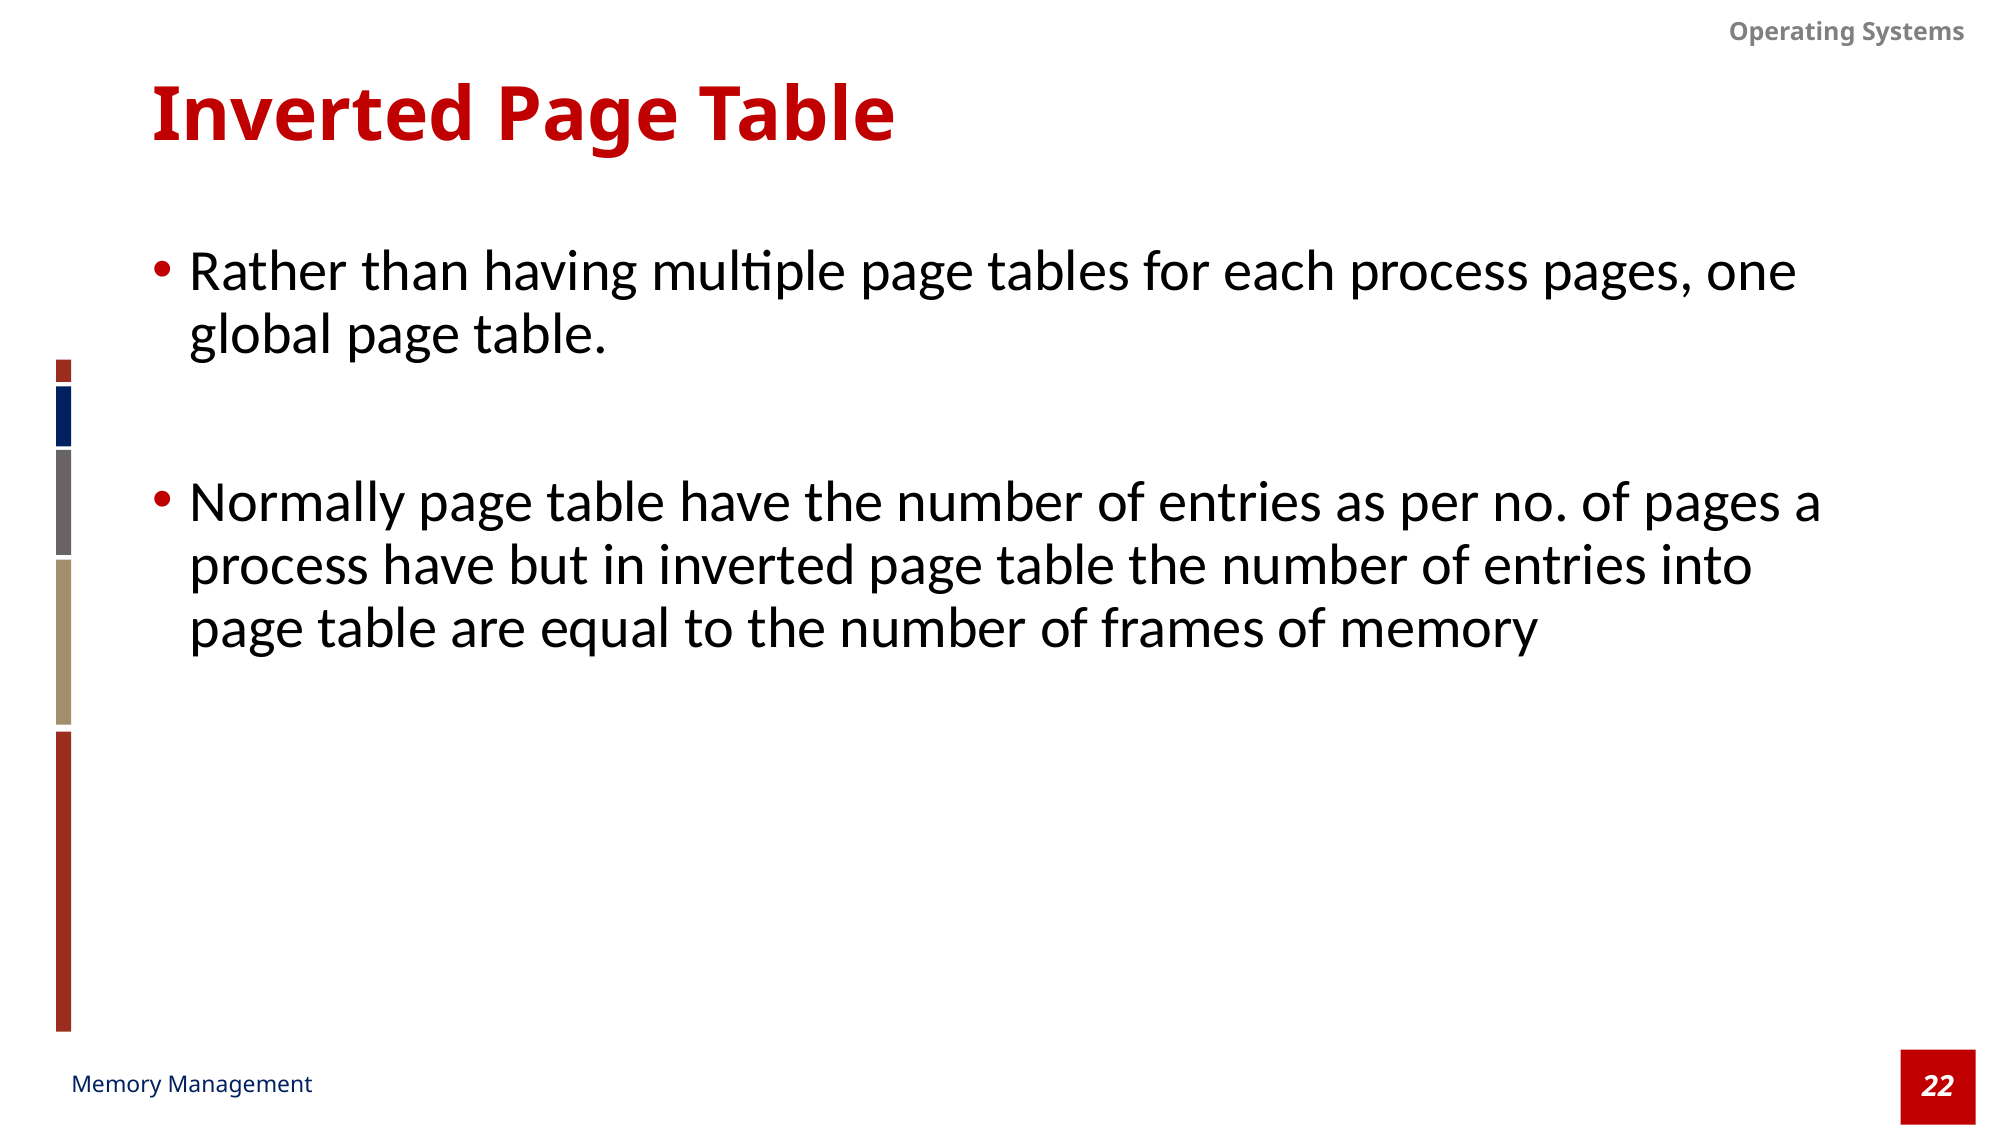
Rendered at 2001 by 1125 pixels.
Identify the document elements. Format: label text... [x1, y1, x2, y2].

list Rather than having multiple page tables for each process pages, one global page table. Normally page table have the number of entries as per no. of pages a process have but in inverted page table the number of entries into page table are equal to the number of frames of memory [137, 232, 1863, 1043]
title Inverted Page Table [137, 7, 1863, 226]
